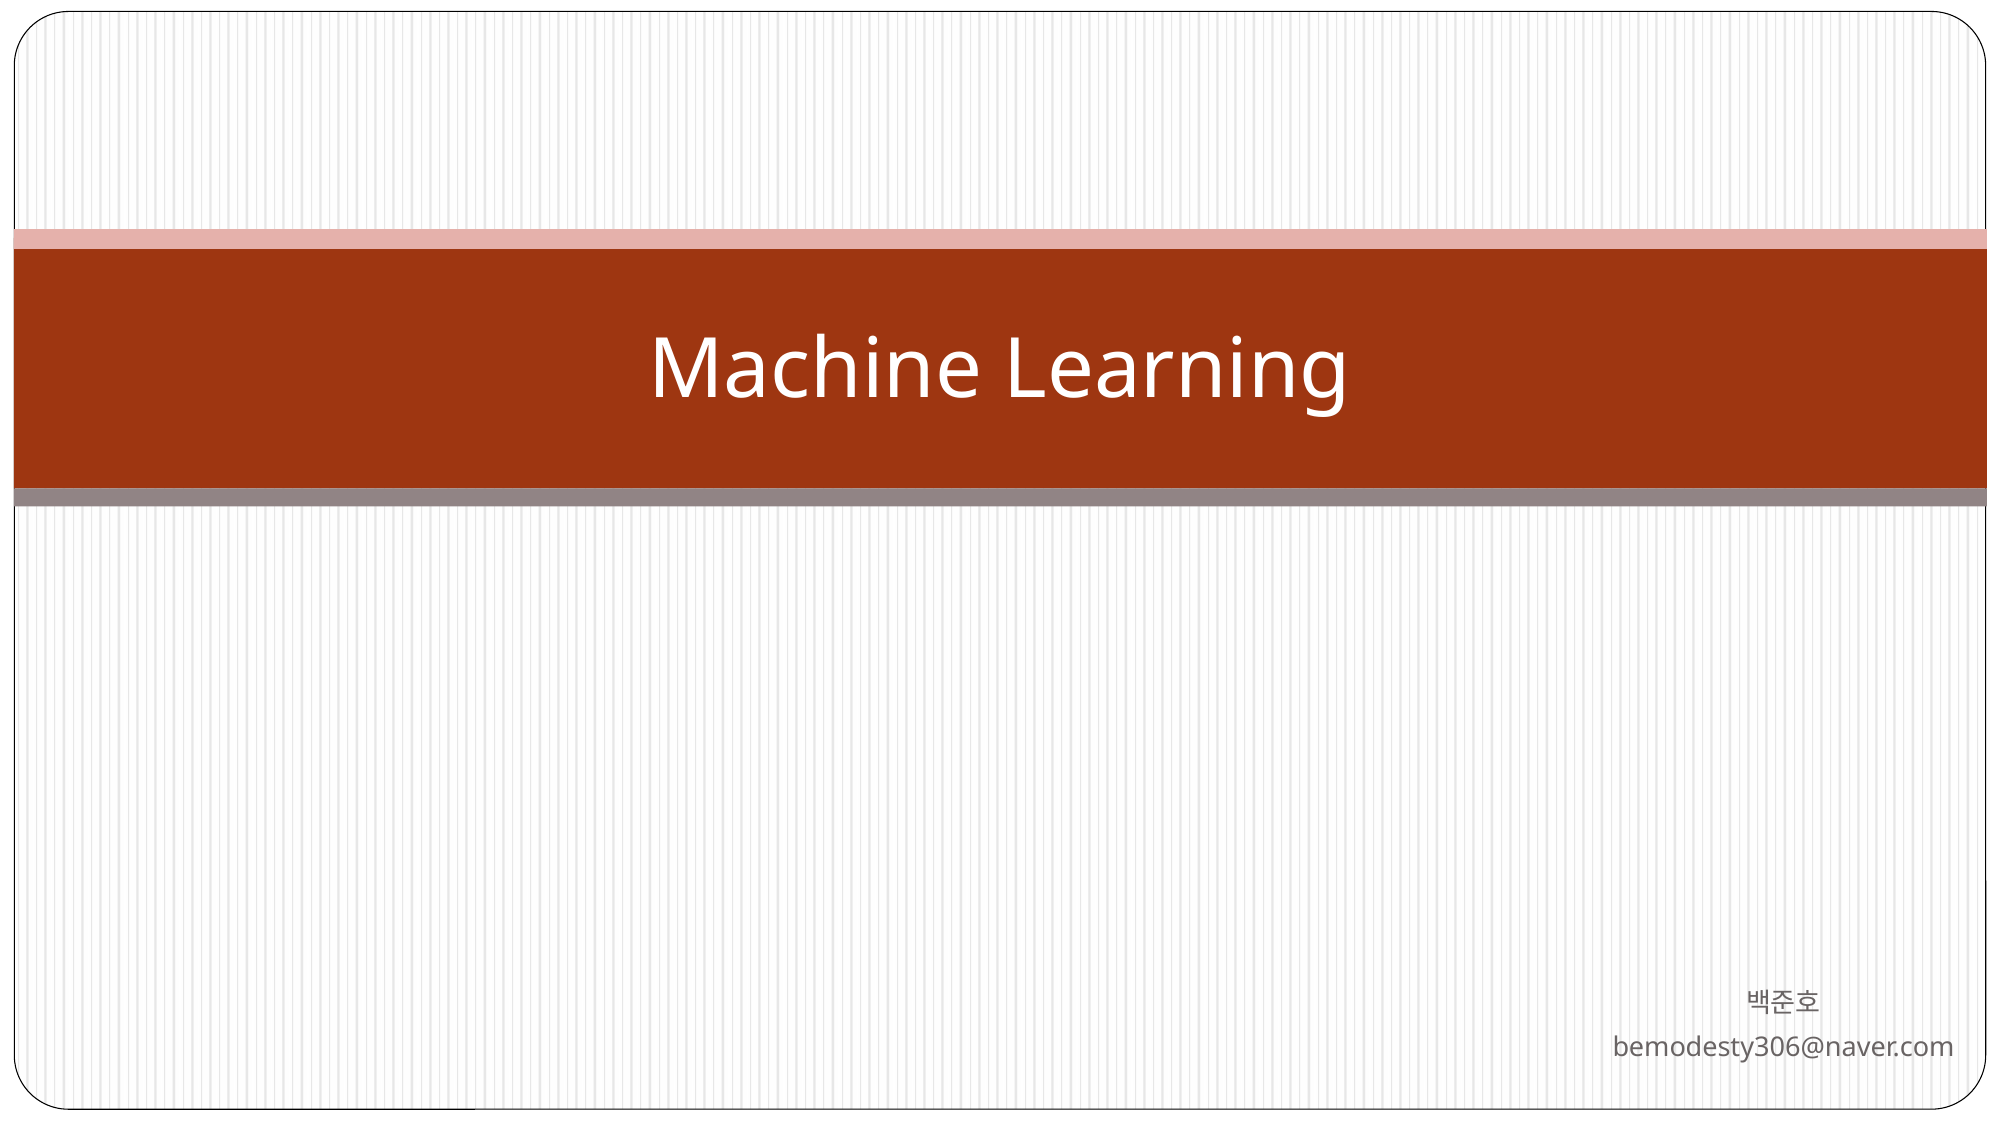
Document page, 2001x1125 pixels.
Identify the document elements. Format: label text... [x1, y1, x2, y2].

title Machine Learning [99, 247, 1900, 489]
subtitle 백준호 bemodesty306@naver.com [1083, 977, 2000, 1125]
